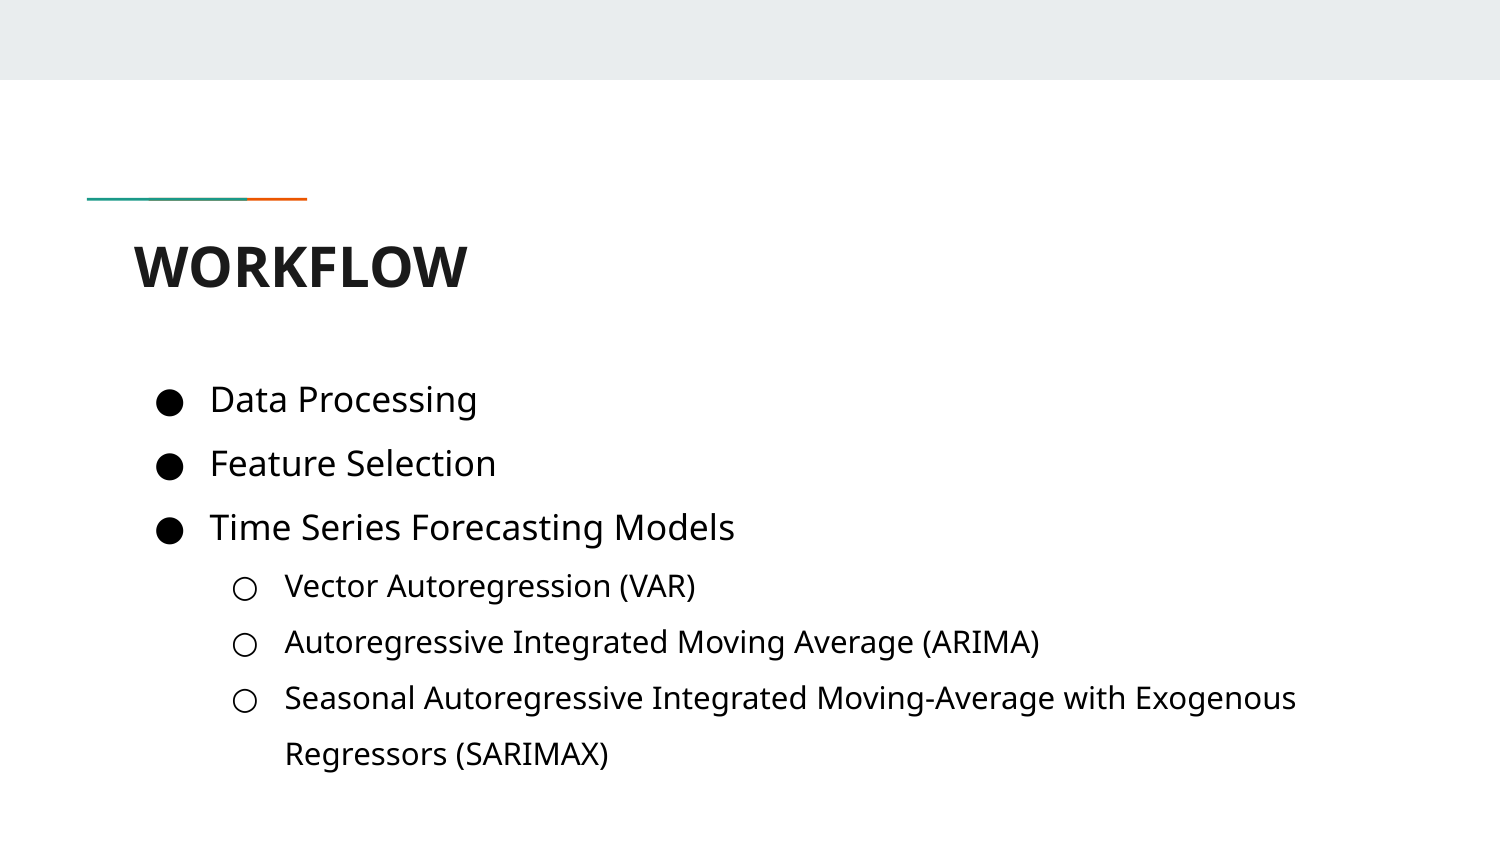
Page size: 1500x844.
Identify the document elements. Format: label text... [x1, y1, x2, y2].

title WORKFLOW [119, 216, 1381, 305]
list Data Processing Feature Selection Time Series Forecasting Models Vector Autoregression (VAR) Autoregressive Integrated Moving Average (ARIMA) Seasonal Autoregressive Integrated Moving-Average with Exogenous Regressors (SARIMAX) [119, 341, 1381, 712]
